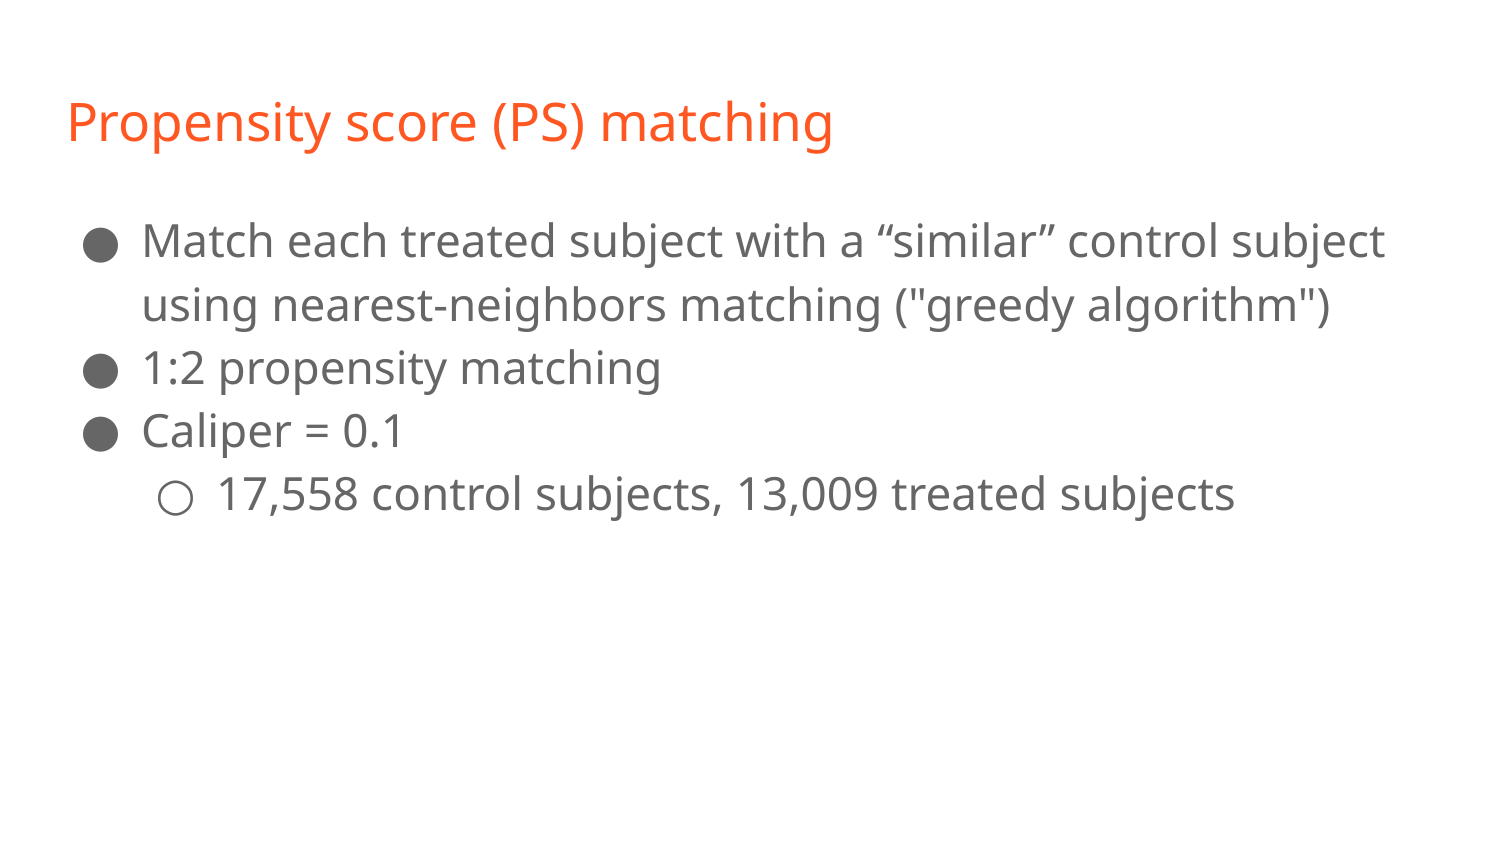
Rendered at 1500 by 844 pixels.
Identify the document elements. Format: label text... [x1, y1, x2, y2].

title Propensity score (PS) matching [51, 72, 1449, 167]
list Match each treated subject with a “similar” control subject using nearest-neighbors matching ("greedy algorithm") 1:2 propensity matching Caliper = 0.1 17,558 control subjects, 13,009 treated subjects [51, 189, 1449, 750]
